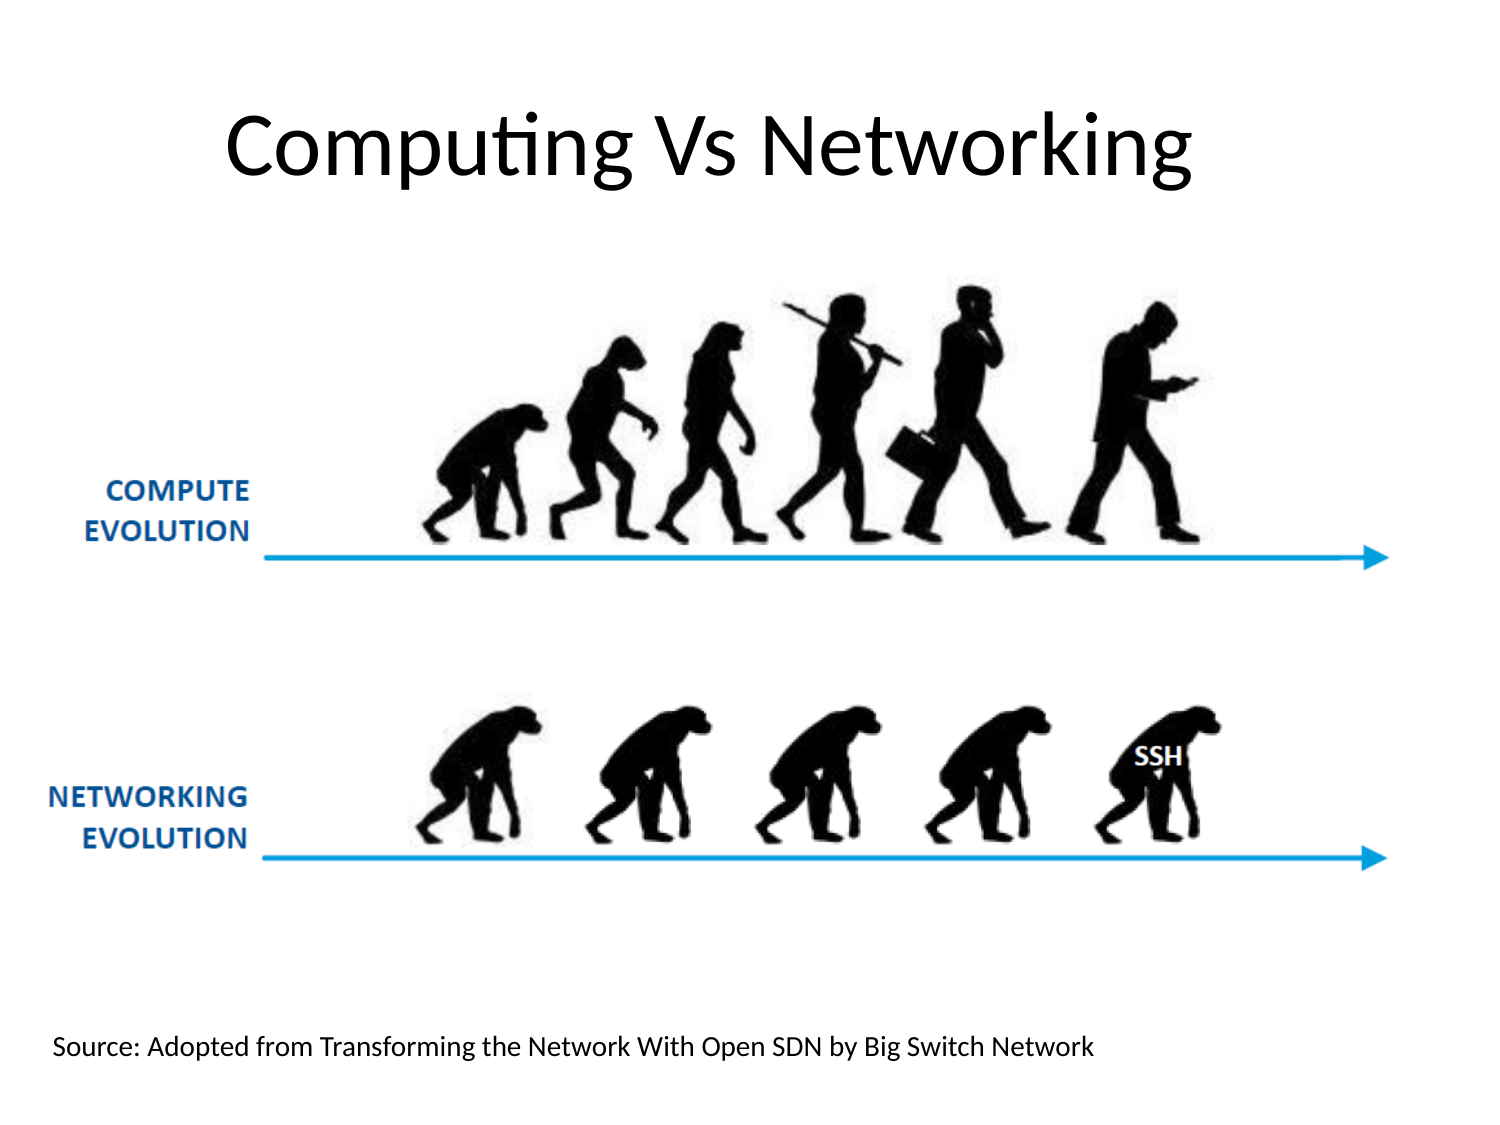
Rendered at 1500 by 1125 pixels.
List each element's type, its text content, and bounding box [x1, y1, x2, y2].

picture [24, 274, 1432, 907]
text_box Source: Adopted from Transforming the Network With Open SDN by Big Switch Network [37, 987, 1388, 1102]
title Computing Vs Networking [75, 45, 1425, 233]
